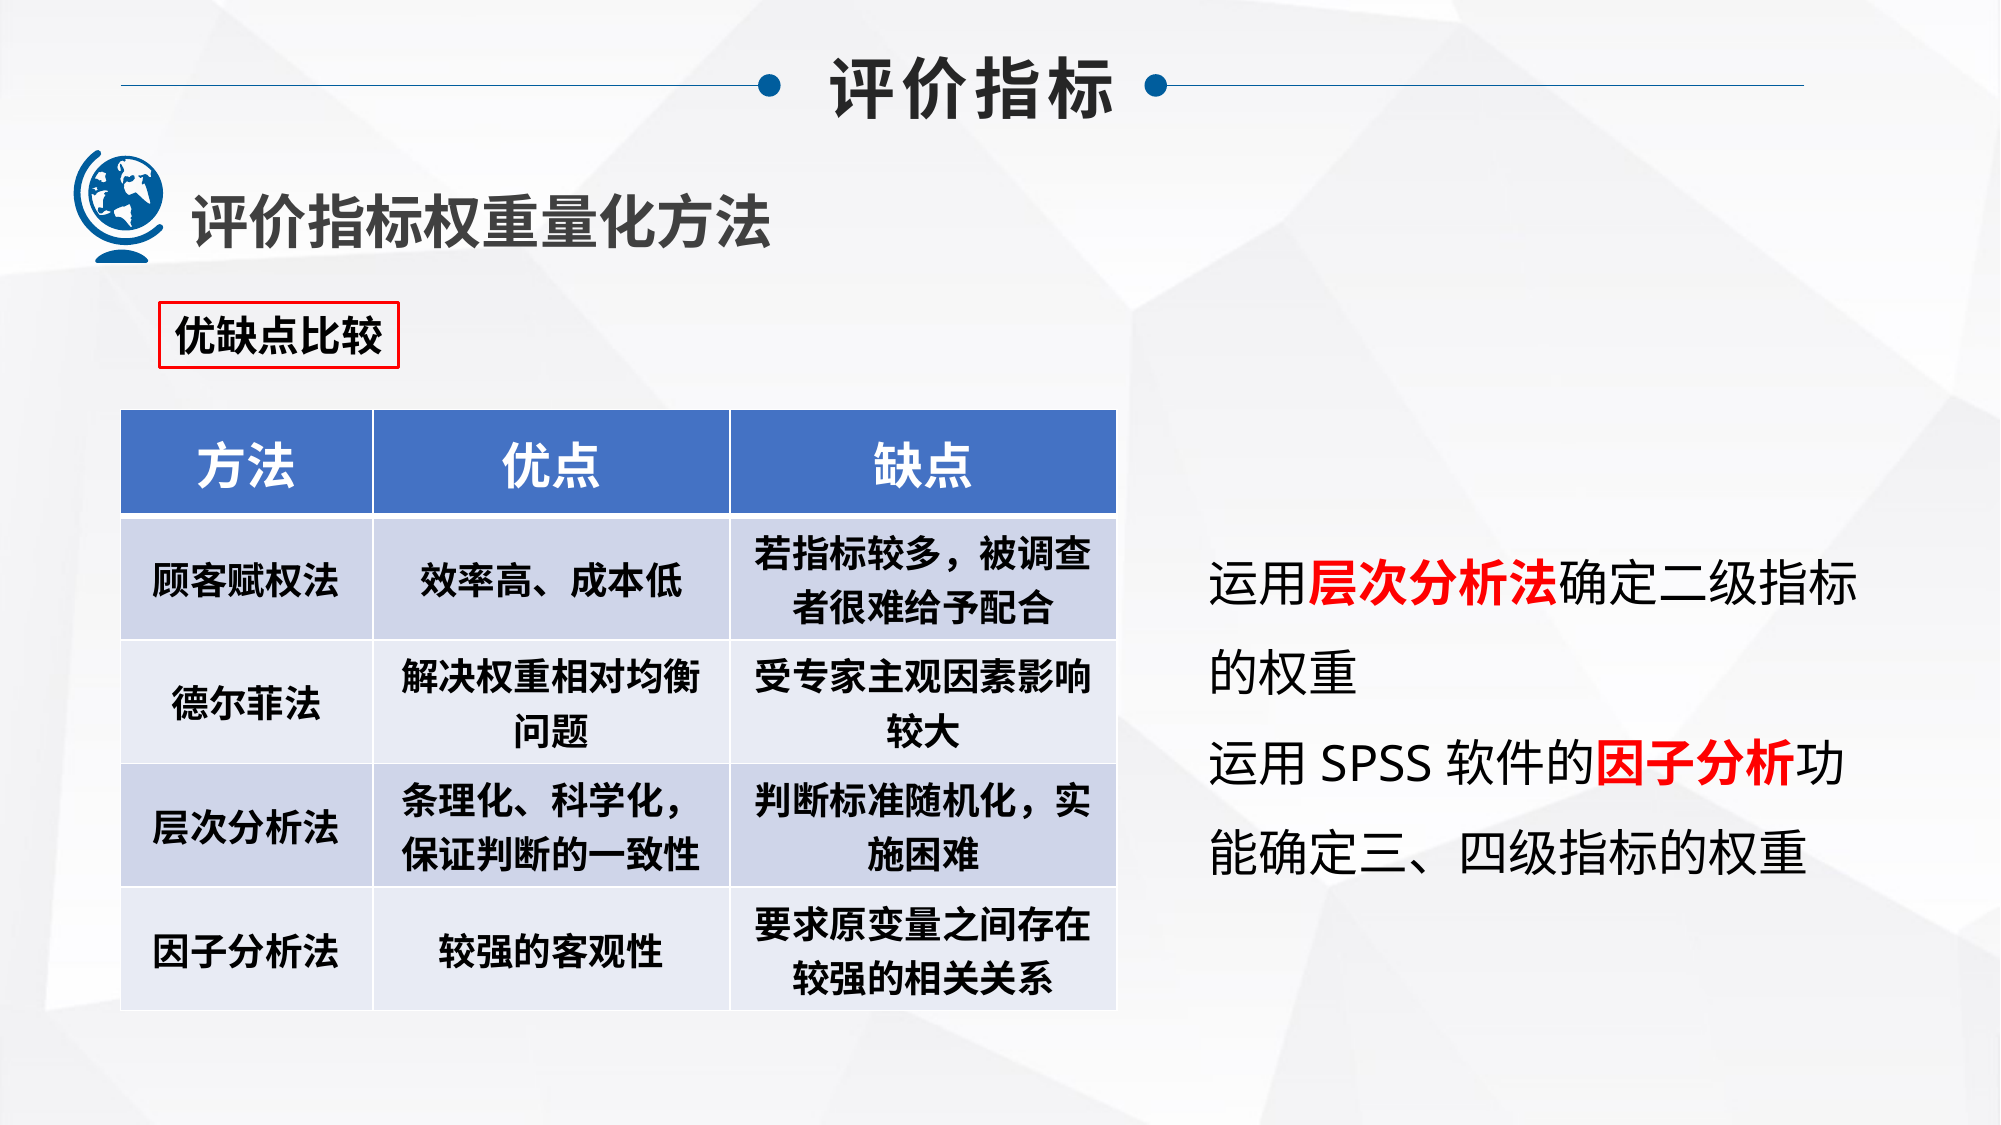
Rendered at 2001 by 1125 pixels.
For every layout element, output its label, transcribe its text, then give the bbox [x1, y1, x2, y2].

table_header 缺点 [731, 410, 1116, 513]
table_cell 因子分析法 [121, 888, 372, 1010]
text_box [120, 74, 781, 97]
table_cell 较强的客观性 [374, 888, 729, 1010]
table_cell 受专家主观因素影响较大 [731, 641, 1116, 763]
table_cell 判断标准随机化，实施困难 [731, 764, 1116, 886]
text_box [1144, 74, 1805, 97]
picture [0, 0, 2000, 1125]
table_cell 若指标较多，被调查者很难给予配合 [731, 519, 1116, 639]
text_box 运用层次分析法确定二级指标的权重 运用SPSS软件的因子分析功能确定三、四级指标的权重 [1193, 514, 1877, 889]
table_cell 层次分析法 [121, 764, 372, 886]
text_box [95, 249, 149, 263]
table_cell 要求原变量之间存在较强的相关关系 [731, 888, 1116, 1010]
table_cell 顾客赋权法 [121, 519, 372, 639]
table_cell 德尔菲法 [121, 641, 372, 763]
table_header 方法 [121, 410, 372, 513]
table_cell 条理化、科学化，保证判断的一致性 [374, 764, 729, 886]
table_cell 效率高、成本低 [374, 519, 729, 639]
text_box 评价指标权重量化方法 [167, 178, 797, 263]
table_header 优点 [374, 410, 729, 513]
text_box 优缺点比较 [159, 302, 399, 368]
text_box 评价指标 [814, 39, 1130, 134]
table_cell 解决权重相对均衡问题 [374, 641, 729, 763]
text_box [73, 150, 164, 246]
